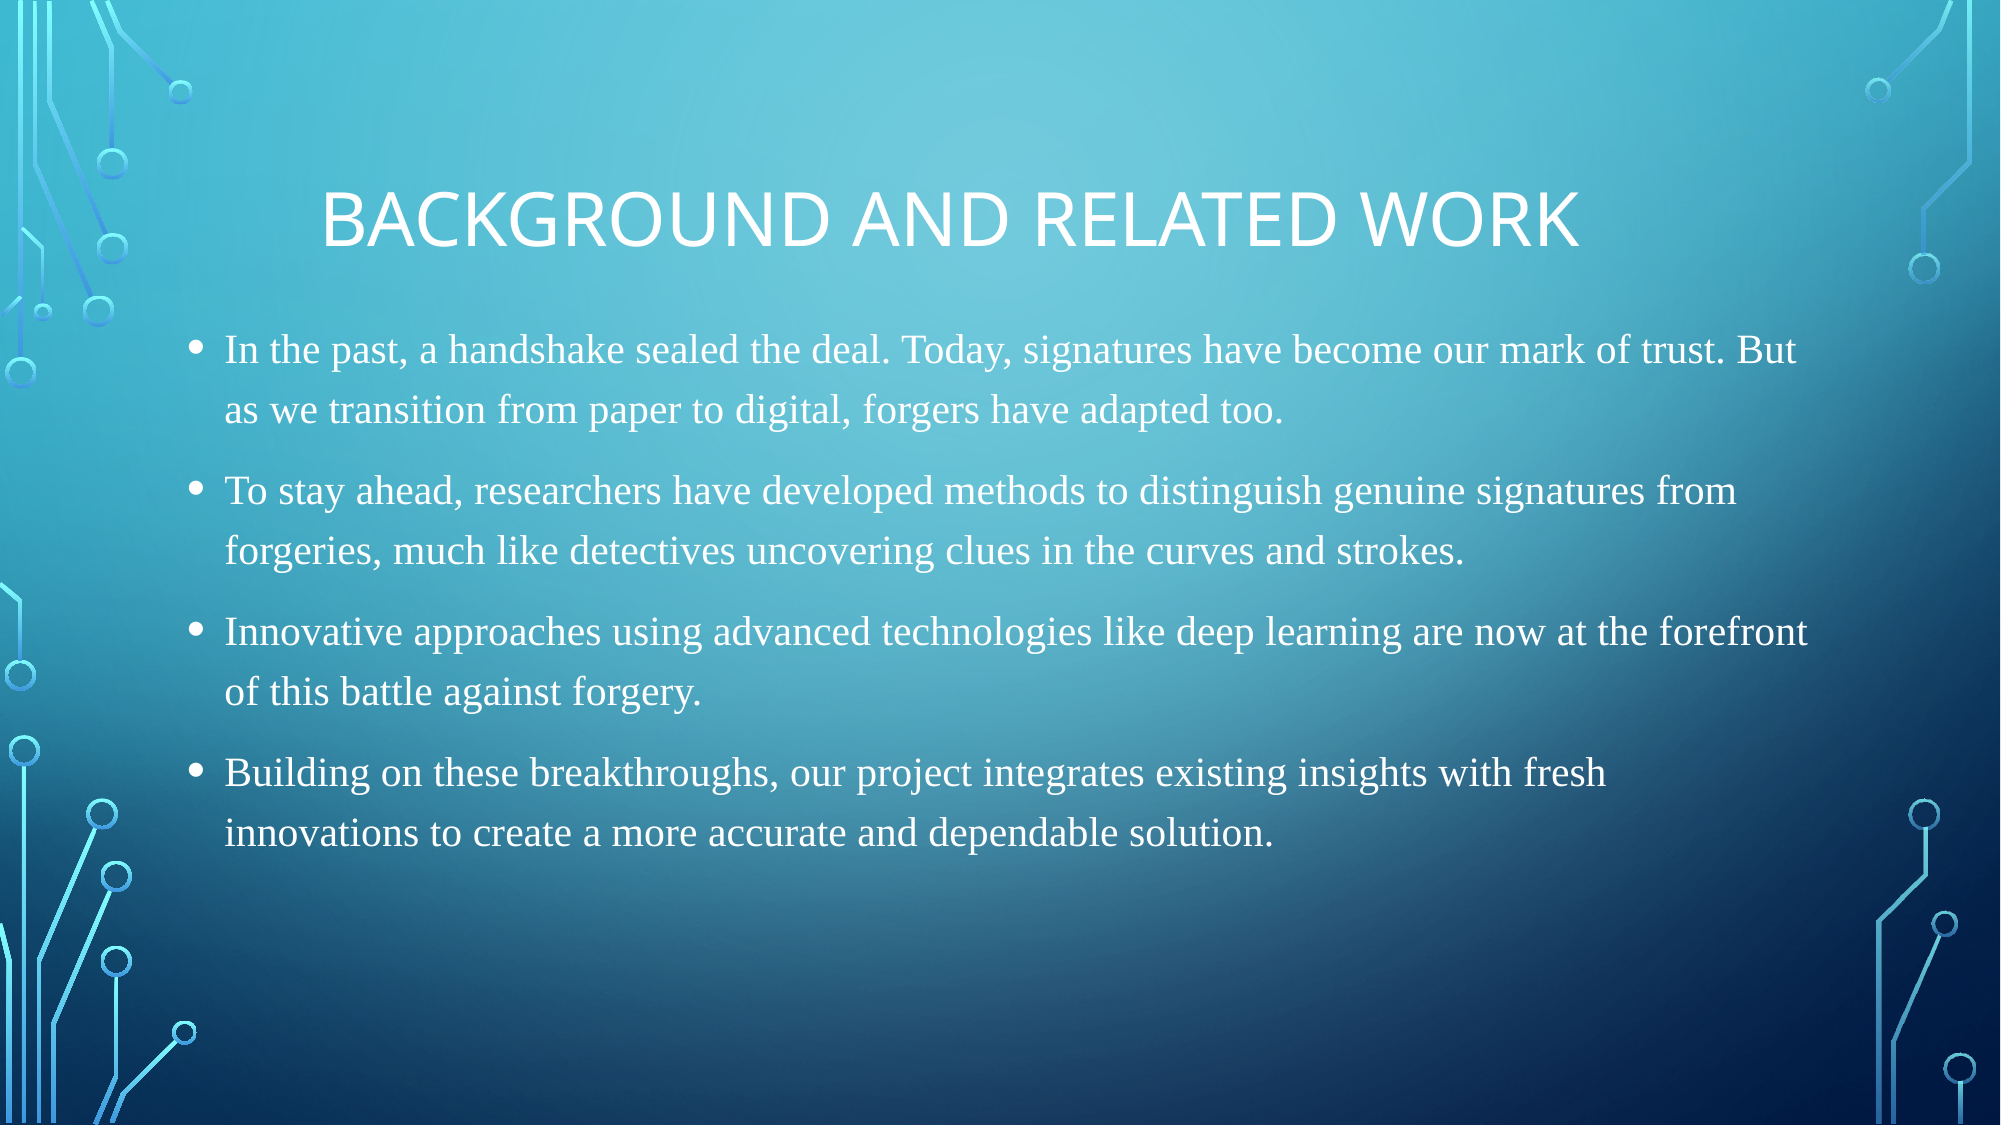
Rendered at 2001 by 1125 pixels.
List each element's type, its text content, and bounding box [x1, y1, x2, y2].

title BACKGROUND AND RELATED WORK [187, 101, 1813, 304]
list In the past, a handshake sealed the deal. Today, signatures have become our mark of trust. But as we transition from paper to digital, forgers have adapted too. To stay ahead, researchers have developed methods to distinguish genuine signatures from forgeries, much like detectives uncovering clues in the curves and strokes. Innovative approaches using advanced technologies like deep learning are now at the forefront of this battle against forgery. Building on these breakthroughs, our project integrates existing insights with fresh innovations to create a more accurate and dependable solution. [171, 304, 1829, 919]
